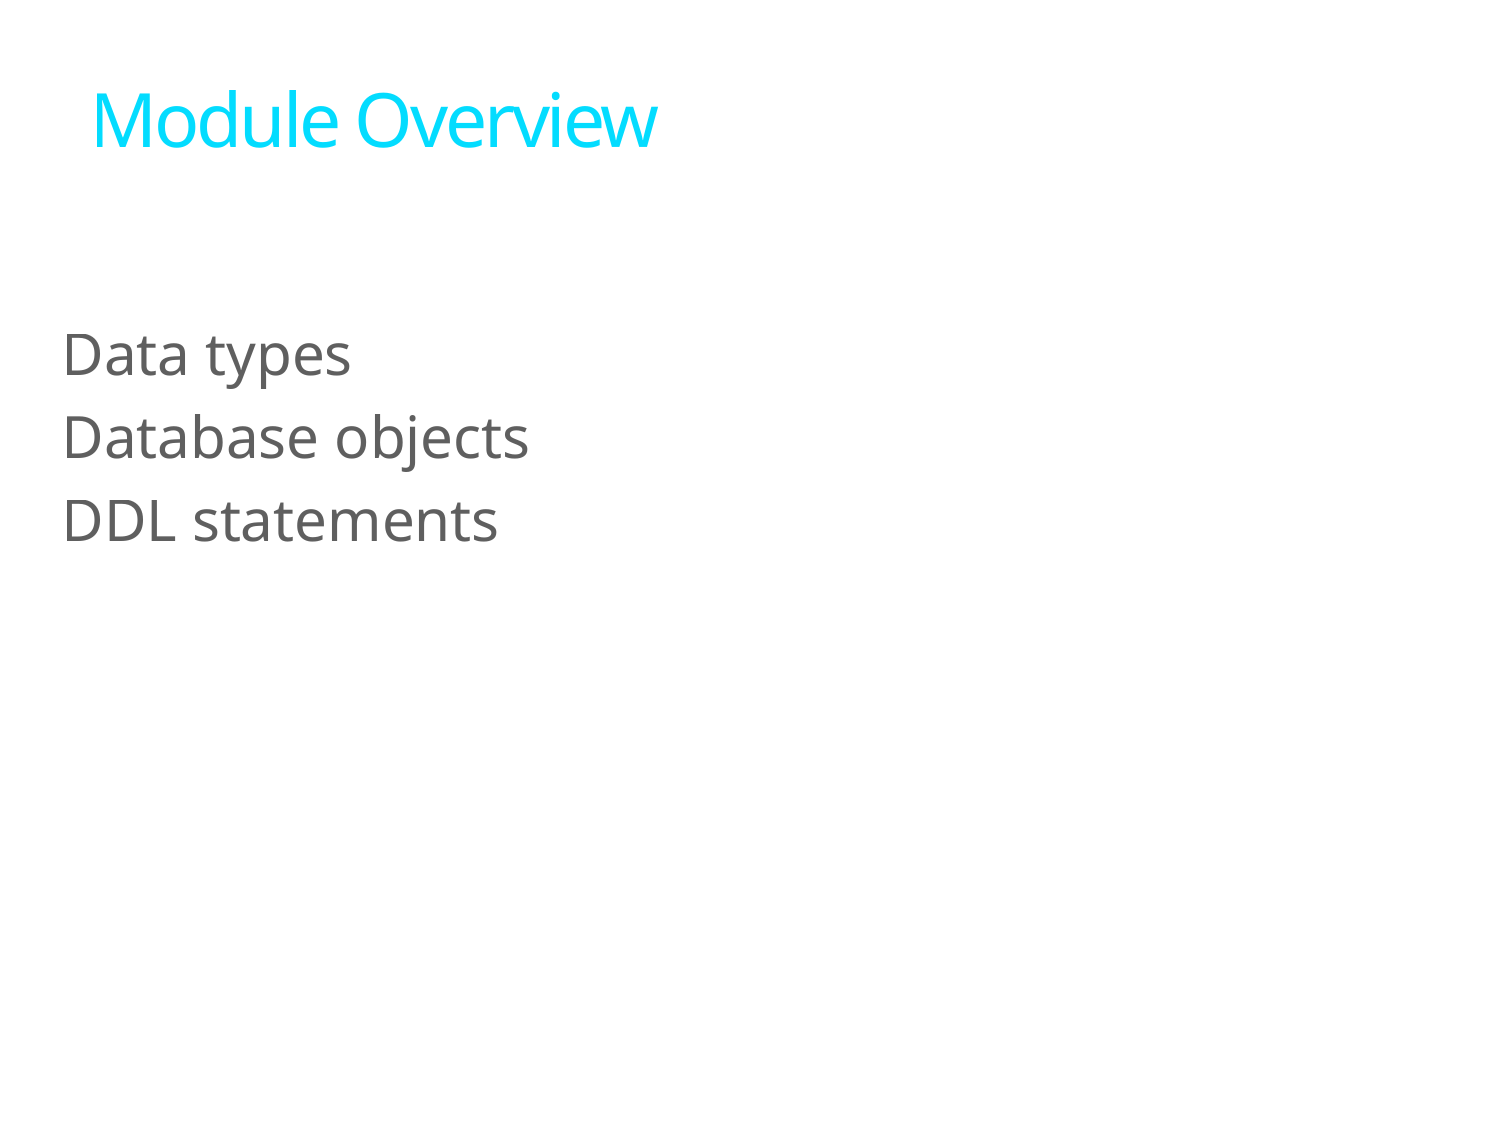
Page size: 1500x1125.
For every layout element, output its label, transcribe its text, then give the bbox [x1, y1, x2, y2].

list Data types Database objects DDL statements [46, 311, 1465, 963]
title Module Overview [75, 75, 1425, 225]
